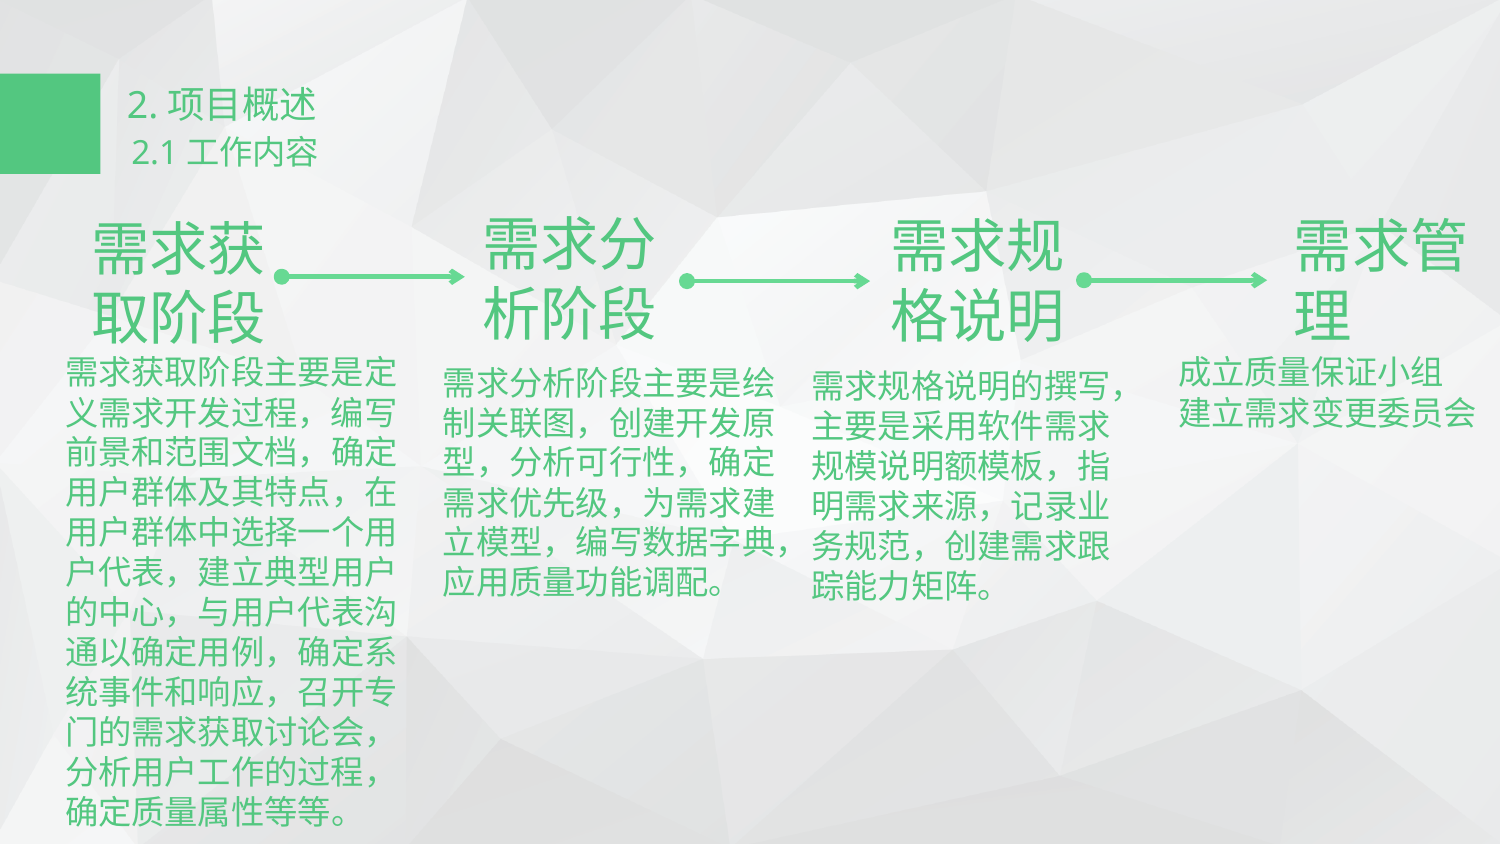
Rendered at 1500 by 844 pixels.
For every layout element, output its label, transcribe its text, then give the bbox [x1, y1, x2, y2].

text_box 需求获取阶段 [76, 204, 333, 344]
text_box 需求分析阶段主要是绘制关联图，创建开发原型，分析可行性，确定需求优先级，为需求建立模型，编写数据字典，应用质量功能调配。 [429, 354, 798, 609]
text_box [680, 274, 871, 288]
text_box 需求获取阶段主要是定义需求开发过程，编写前景和范围文档，确定用户群体及其特点，在用户群体中选择一个用户代表，建立典型用户的中心，与用户代表沟通以确定用例，确定系统事件和响应，召开专门的需求获取讨论会，分析用户工作的过程，确定质量属性等等。 [50, 344, 429, 839]
text_box 成立质量保证小组 建立需求变更委员会 [1163, 344, 1500, 439]
text_box 需求分析阶段 [467, 199, 724, 354]
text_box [0, 73, 377, 180]
text_box 需求规格说明的撰写，主要是采用软件需求规模说明额模板，指明需求来源，记录业务规范，创建需求跟踪能力矩阵。 [796, 358, 1132, 613]
text_box 需求管理 [1279, 201, 1500, 344]
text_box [275, 270, 465, 283]
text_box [1077, 274, 1268, 287]
picture [0, 0, 1500, 844]
text_box 需求规格说明 [875, 201, 1132, 357]
